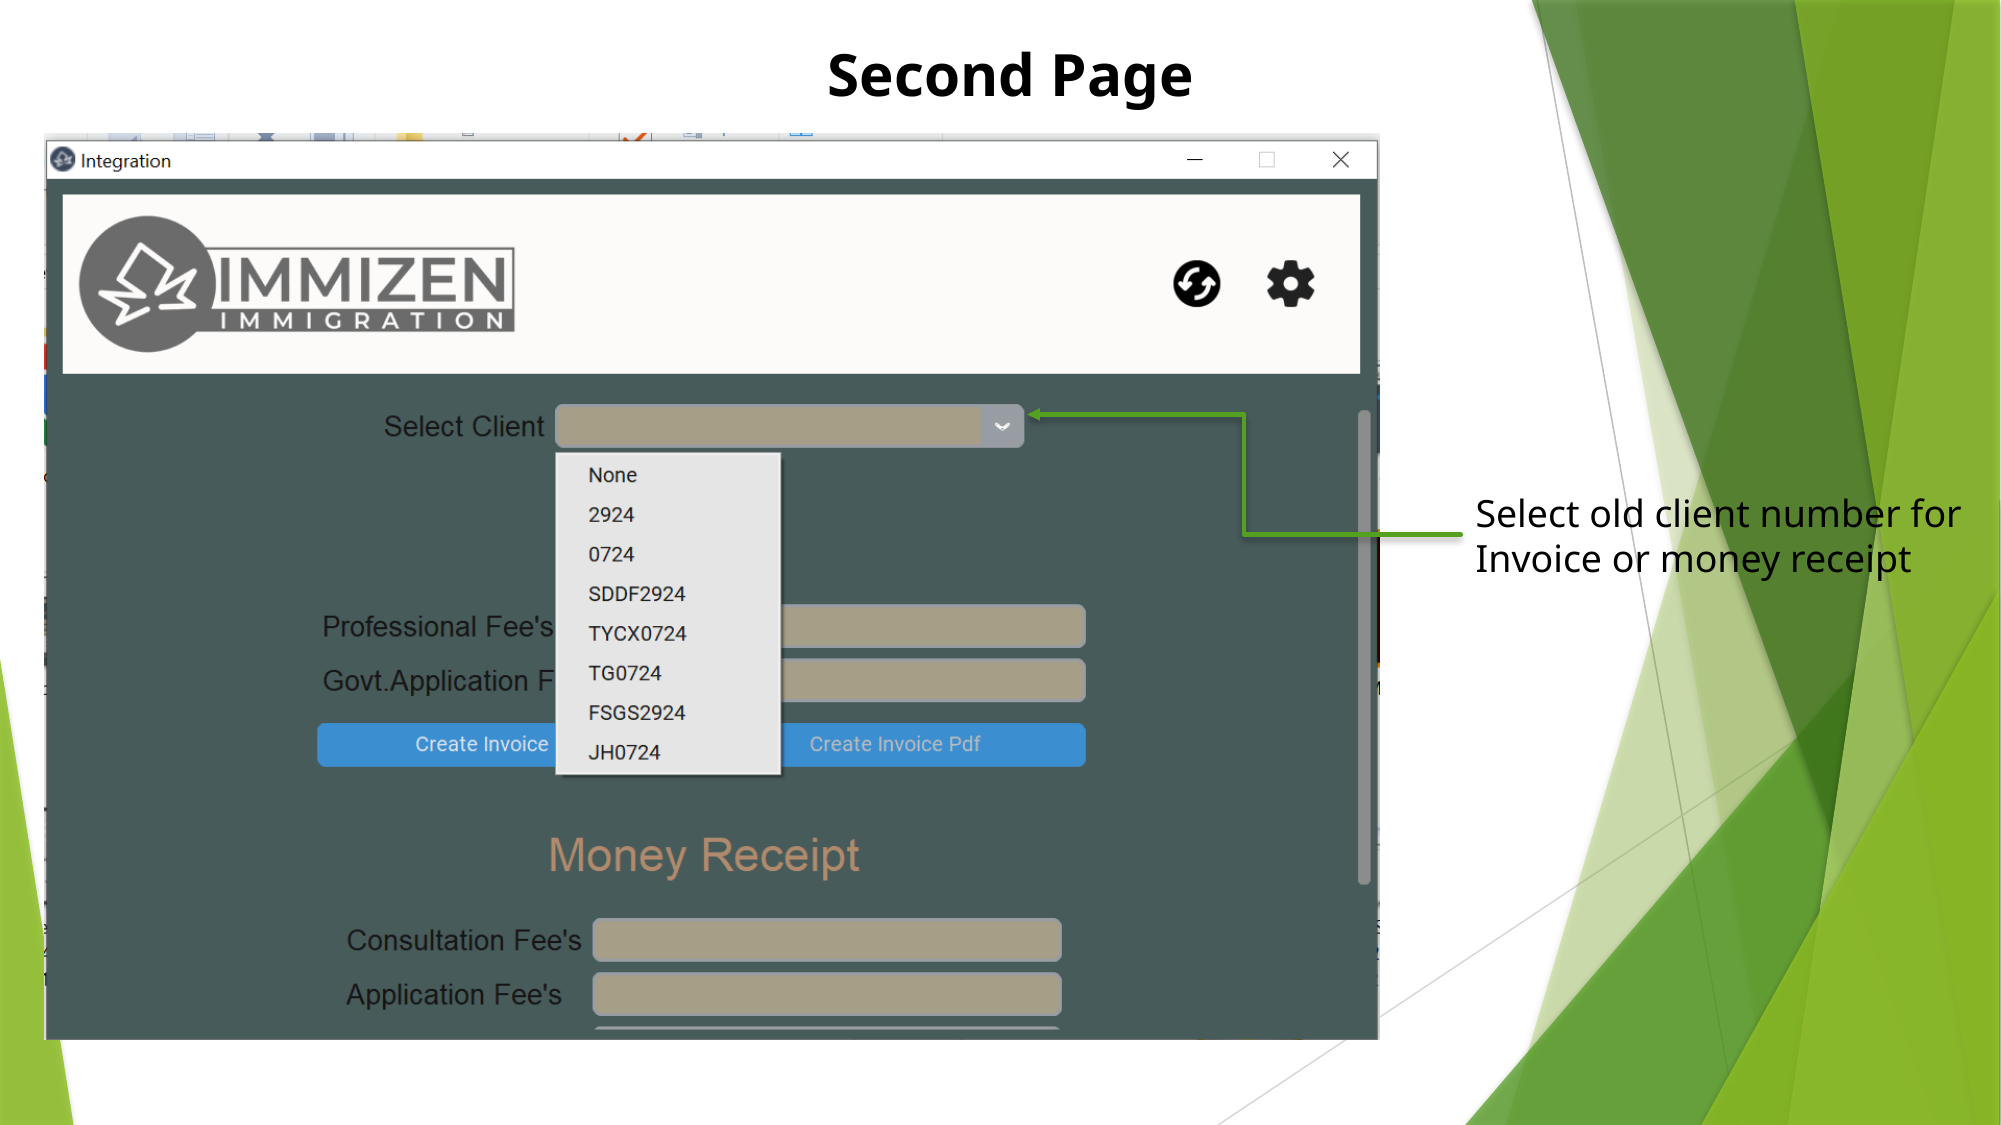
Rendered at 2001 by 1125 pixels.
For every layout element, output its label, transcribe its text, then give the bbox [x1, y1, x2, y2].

text_box Select old client number for Invoice or money receipt [1460, 482, 1978, 587]
text_box Second Page [813, 30, 1209, 115]
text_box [1026, 413, 1492, 536]
picture [44, 133, 1380, 1041]
